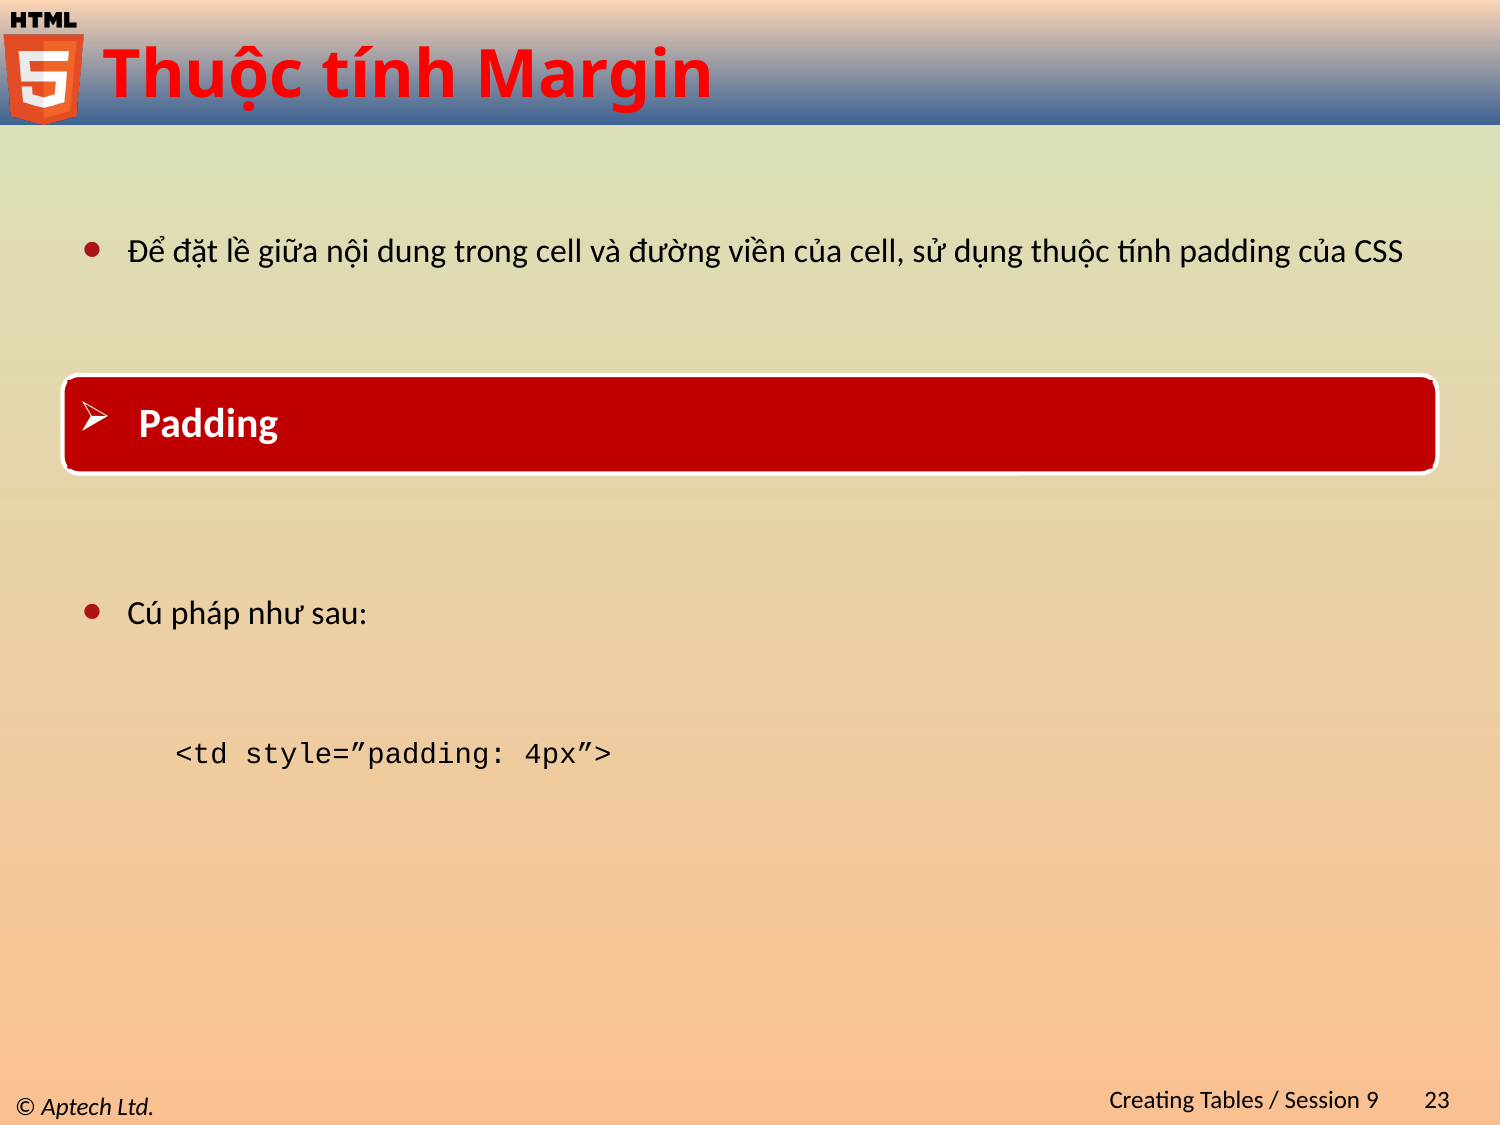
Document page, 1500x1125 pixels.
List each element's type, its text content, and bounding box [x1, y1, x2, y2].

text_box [62, 374, 1438, 474]
title Thuộc tính Margin [87, 37, 1338, 106]
picture [0, 12, 100, 125]
slide_number 23 [1400, 1084, 1465, 1113]
text_box <td style=”padding: 4px”> [160, 737, 628, 795]
text_box Để đặt lề giữa nội dung trong cell và đường viền của cell, sử dụng thuộc tính padding của CSS [37, 125, 1425, 388]
footer Creating Tables / Session 9 [412, 1084, 1400, 1113]
text_box Cú pháp như sau: [37, 487, 1425, 750]
